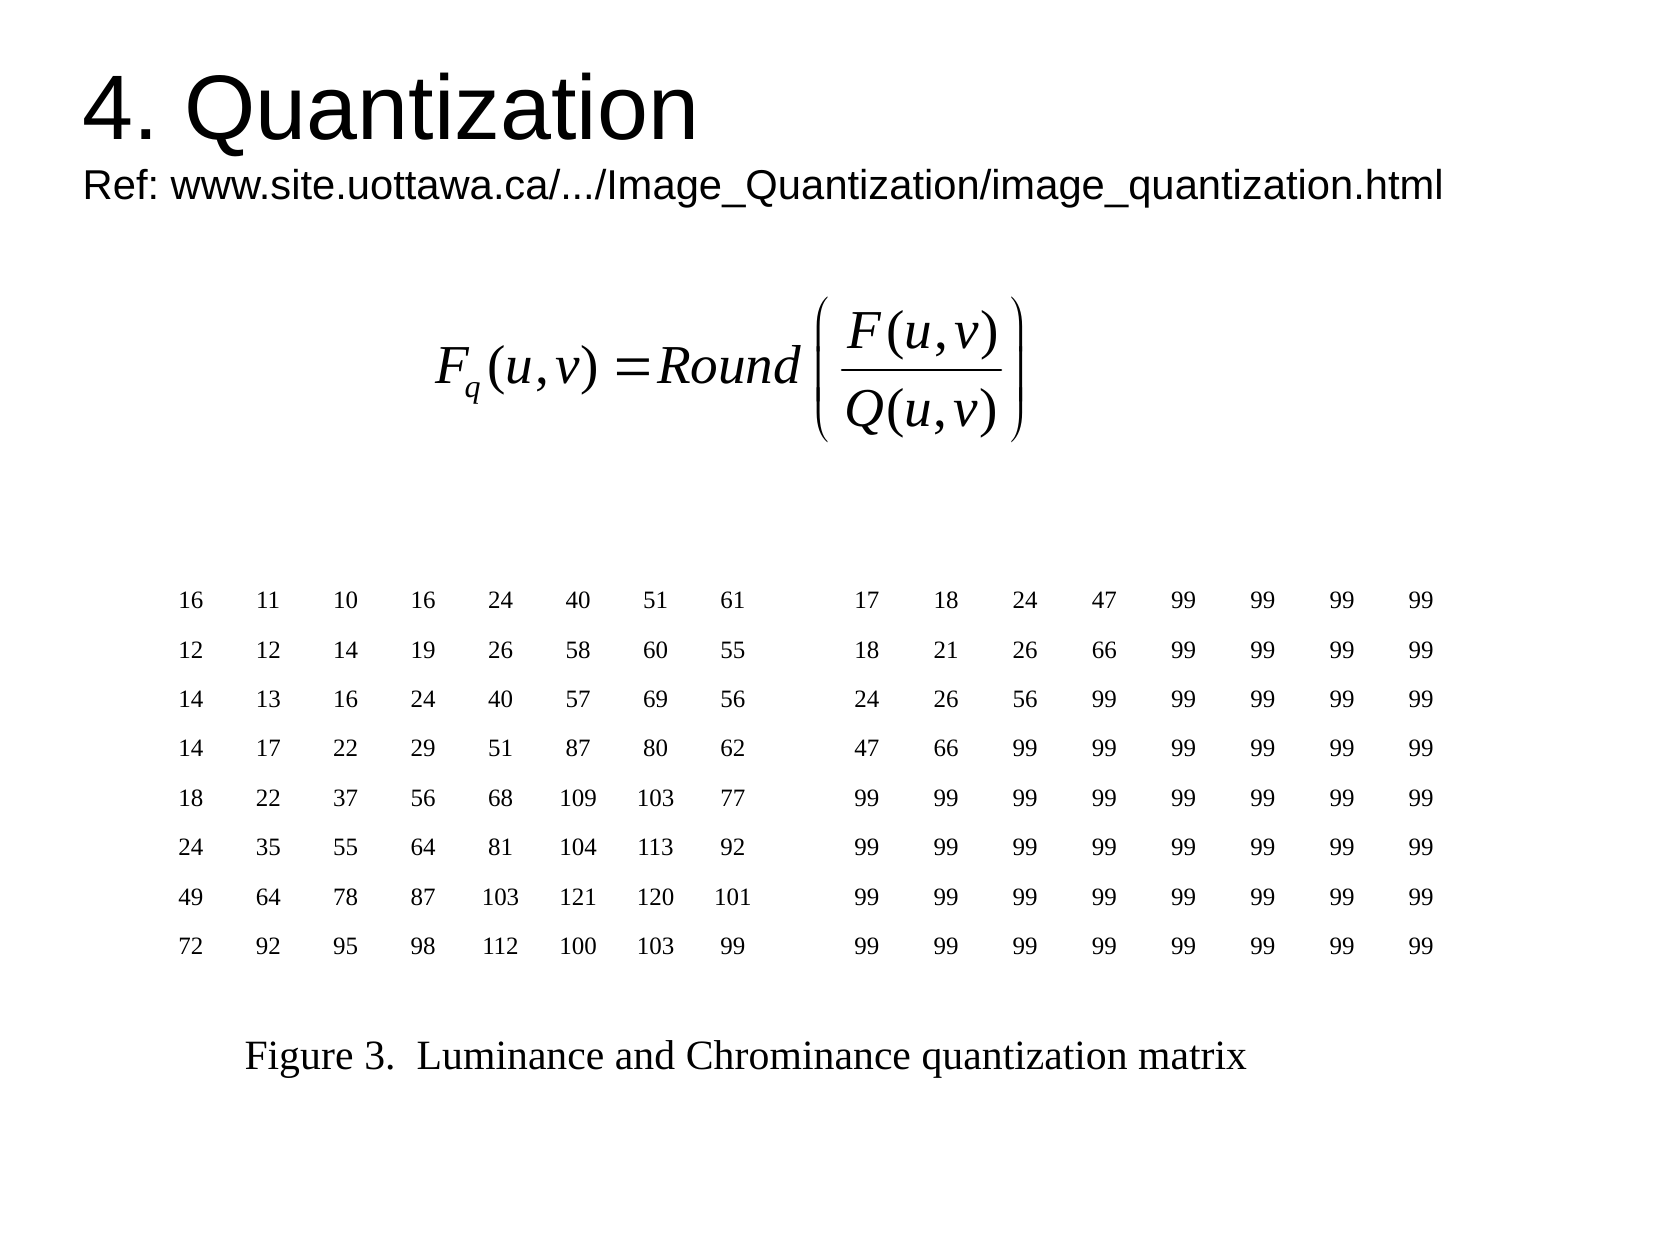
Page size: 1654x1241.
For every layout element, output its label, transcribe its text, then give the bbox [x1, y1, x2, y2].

table_cell 92 [229, 925, 307, 974]
table_cell 14 [152, 727, 229, 777]
table_cell 21 [906, 628, 986, 678]
table_cell 109 [539, 777, 617, 826]
table_cell 104 [539, 826, 617, 875]
table_cell 99 [827, 826, 906, 875]
table_cell 55 [694, 628, 772, 678]
table_cell 99 [1382, 727, 1461, 777]
table_cell 99 [1065, 875, 1144, 925]
table_cell 64 [229, 875, 307, 925]
table_cell 121 [539, 875, 617, 925]
table_header 24 [986, 579, 1065, 628]
table_cell 14 [152, 678, 229, 727]
table_cell 99 [1065, 727, 1144, 777]
table_cell 99 [906, 875, 986, 925]
table_cell 99 [1144, 826, 1223, 875]
table_cell 99 [1144, 678, 1223, 727]
table_header 11 [229, 579, 307, 628]
table_cell 100 [539, 925, 617, 974]
table_cell 69 [617, 678, 694, 727]
text_box 4. Quantization Ref: www.site.uottawa.ca/.../Image_Quantization/image_quantization.html [82, 49, 1571, 257]
table_cell 95 [307, 925, 384, 974]
table_cell 51 [462, 727, 539, 777]
table_cell 99 [827, 925, 906, 974]
table_cell 99 [1144, 925, 1223, 974]
table_cell 99 [1302, 678, 1382, 727]
table_cell 99 [1144, 628, 1223, 678]
table_cell 99 [906, 777, 986, 826]
table_cell 99 [1065, 777, 1144, 826]
table_cell 120 [617, 875, 694, 925]
text_box Figure 3. Luminance and Chrominance quantization matrix [177, 1016, 1316, 1089]
table_cell 24 [384, 678, 462, 727]
table_cell 98 [384, 925, 462, 974]
table_cell 99 [906, 925, 986, 974]
table_cell 92 [694, 826, 772, 875]
table_cell 103 [617, 925, 694, 974]
table_cell 99 [1382, 925, 1461, 974]
table_cell 99 [1144, 727, 1223, 777]
table_cell 99 [1223, 678, 1302, 727]
table_cell 66 [1065, 628, 1144, 678]
table_cell 13 [229, 678, 307, 727]
table_cell 68 [462, 777, 539, 826]
table_cell 99 [1302, 777, 1382, 826]
table_cell 99 [1144, 777, 1223, 826]
table_cell 29 [384, 727, 462, 777]
table_header 18 [906, 579, 986, 628]
table_header 99 [1223, 579, 1302, 628]
table_cell 55 [307, 826, 384, 875]
table_cell 99 [1223, 727, 1302, 777]
table_cell 103 [462, 875, 539, 925]
table_header 99 [1382, 579, 1461, 628]
table_cell 24 [827, 678, 906, 727]
table_cell 101 [694, 875, 772, 925]
table_cell 99 [1302, 875, 1382, 925]
table_header 61 [694, 579, 772, 628]
table_cell 37 [307, 777, 384, 826]
table_cell 99 [1223, 925, 1302, 974]
table_cell 26 [986, 628, 1065, 678]
table_header 99 [1302, 579, 1382, 628]
table_cell 99 [1223, 875, 1302, 925]
table_header 16 [152, 579, 229, 628]
table_cell 99 [986, 925, 1065, 974]
table_cell 99 [1223, 777, 1302, 826]
table_header 16 [384, 579, 462, 628]
table_cell 99 [906, 826, 986, 875]
table_cell 18 [827, 628, 906, 678]
table_cell 12 [152, 628, 229, 678]
table_cell 78 [307, 875, 384, 925]
table_header 99 [1144, 579, 1223, 628]
table_cell 99 [1302, 826, 1382, 875]
table_cell 99 [1065, 925, 1144, 974]
table_cell 49 [152, 875, 229, 925]
table_cell 16 [307, 678, 384, 727]
table_cell 47 [827, 727, 906, 777]
table_cell 19 [384, 628, 462, 678]
table_cell 56 [694, 678, 772, 727]
table_header 47 [1065, 579, 1144, 628]
table_cell 99 [827, 777, 906, 826]
table_cell 58 [539, 628, 617, 678]
table_cell 14 [307, 628, 384, 678]
table_cell 87 [539, 727, 617, 777]
table_cell 99 [1302, 628, 1382, 678]
table_cell 56 [384, 777, 462, 826]
table_cell 99 [1382, 875, 1461, 925]
table_cell 99 [1223, 628, 1302, 678]
table_cell 99 [986, 727, 1065, 777]
table_cell 99 [1382, 678, 1461, 727]
picture [424, 287, 1038, 453]
table_cell 99 [1065, 678, 1144, 727]
table_cell 99 [986, 875, 1065, 925]
table_cell 99 [694, 925, 772, 974]
table_cell 99 [986, 826, 1065, 875]
table_cell 77 [694, 777, 772, 826]
table_cell 57 [539, 678, 617, 727]
table_cell 24 [152, 826, 229, 875]
table_cell 99 [827, 875, 906, 925]
table_header 24 [462, 579, 539, 628]
table_cell 66 [906, 727, 986, 777]
table_cell 112 [462, 925, 539, 974]
table_cell 35 [229, 826, 307, 875]
table_cell 99 [1223, 826, 1302, 875]
table_cell 12 [229, 628, 307, 678]
table_cell 87 [384, 875, 462, 925]
table_cell 103 [617, 777, 694, 826]
table_cell 99 [986, 777, 1065, 826]
table_cell 18 [152, 777, 229, 826]
table_cell 99 [1302, 727, 1382, 777]
table_header 10 [307, 579, 384, 628]
table_cell 40 [462, 678, 539, 727]
table_cell 99 [1382, 826, 1461, 875]
table_cell 26 [462, 628, 539, 678]
table_cell 99 [1302, 925, 1382, 974]
table_cell 22 [229, 777, 307, 826]
table_cell 22 [307, 727, 384, 777]
table_header 40 [539, 579, 617, 628]
table_cell 81 [462, 826, 539, 875]
table_cell 99 [1144, 875, 1223, 925]
table_cell 26 [906, 678, 986, 727]
table_cell 80 [617, 727, 694, 777]
table_cell 99 [1065, 826, 1144, 875]
table_cell 56 [986, 678, 1065, 727]
table_header 51 [617, 579, 694, 628]
table_cell 64 [384, 826, 462, 875]
table_cell 60 [617, 628, 694, 678]
table_header 17 [827, 579, 906, 628]
table_cell 99 [1382, 777, 1461, 826]
table_cell 17 [229, 727, 307, 777]
table_cell 113 [617, 826, 694, 875]
table_cell 72 [152, 925, 229, 974]
table_cell 62 [694, 727, 772, 777]
table_cell 99 [1382, 628, 1461, 678]
